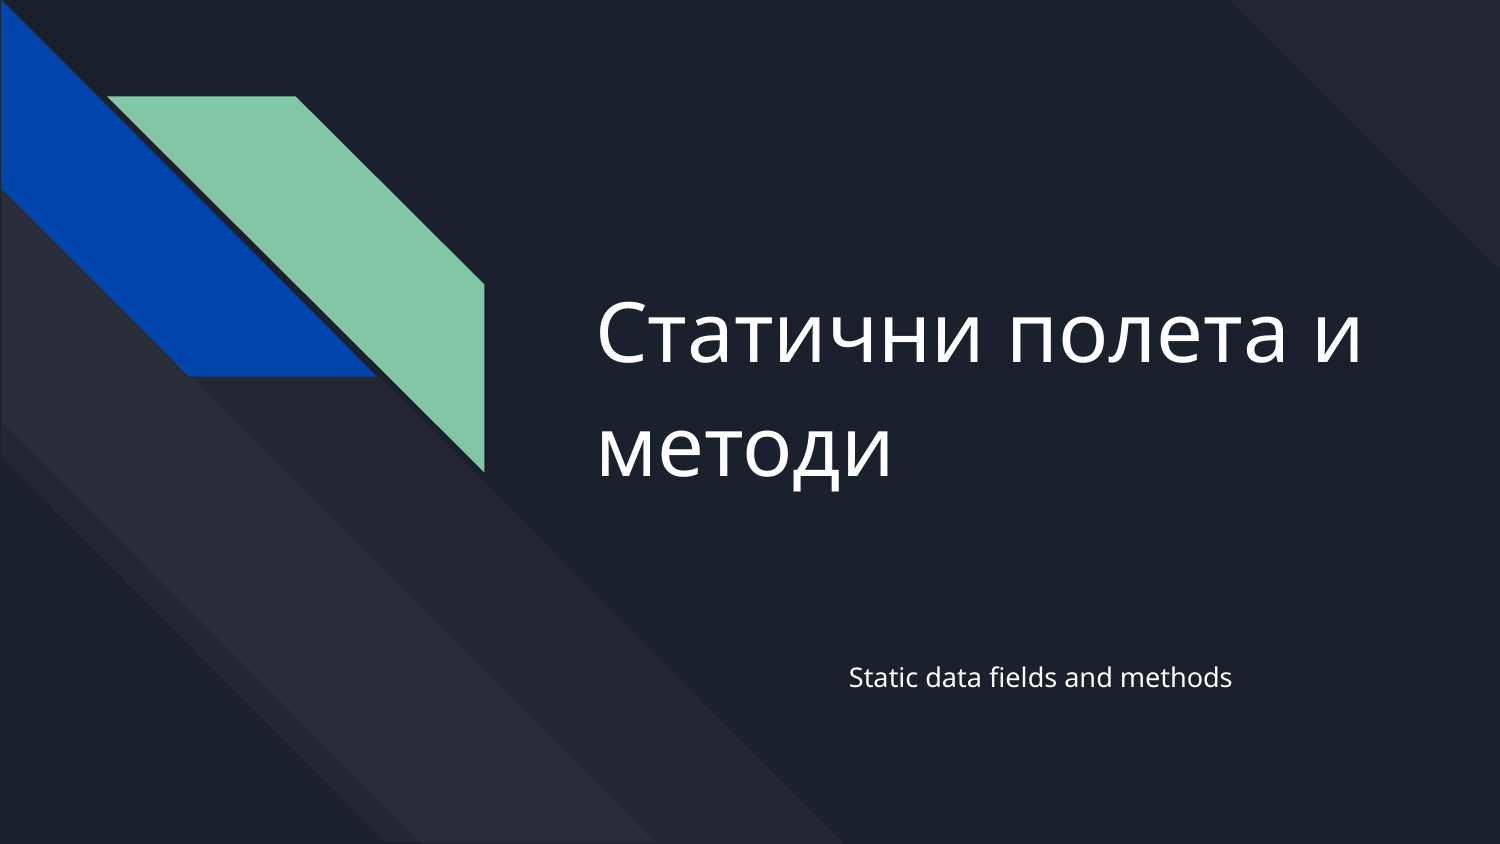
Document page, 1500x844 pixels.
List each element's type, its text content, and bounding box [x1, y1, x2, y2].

title Статични полета и методи [580, 258, 1404, 518]
subtitle Static data fields and methods [833, 643, 1404, 727]
